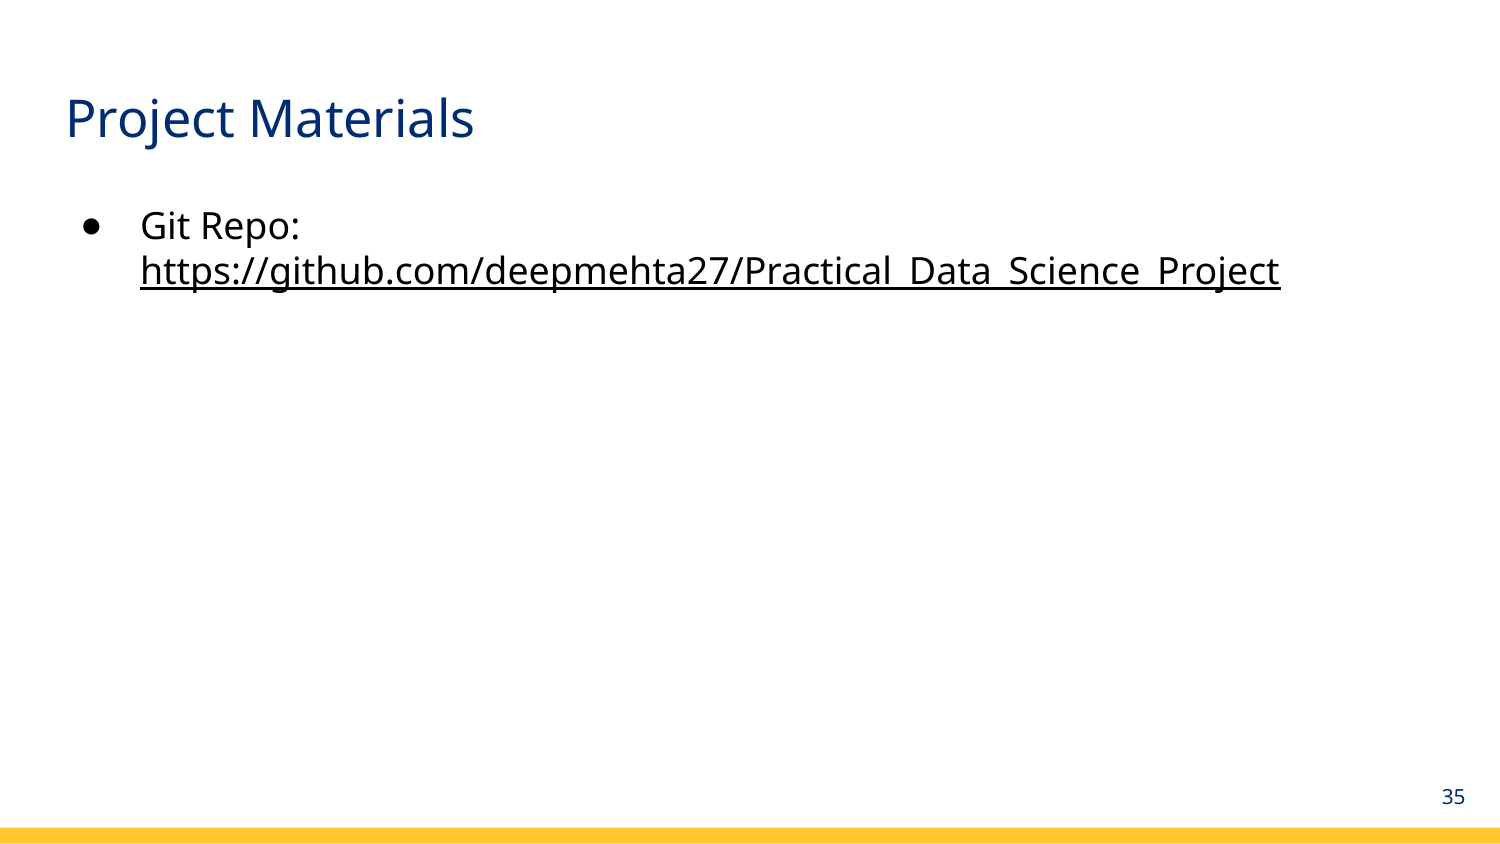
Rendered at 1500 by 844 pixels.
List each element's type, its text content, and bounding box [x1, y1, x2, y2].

slide_number 35 [1435, 783, 1475, 844]
text_box Git Repo: https://github.com/deepmehta27/Practical_Data_Science_Project [77, 199, 1396, 298]
title Project Materials [63, 82, 1396, 227]
